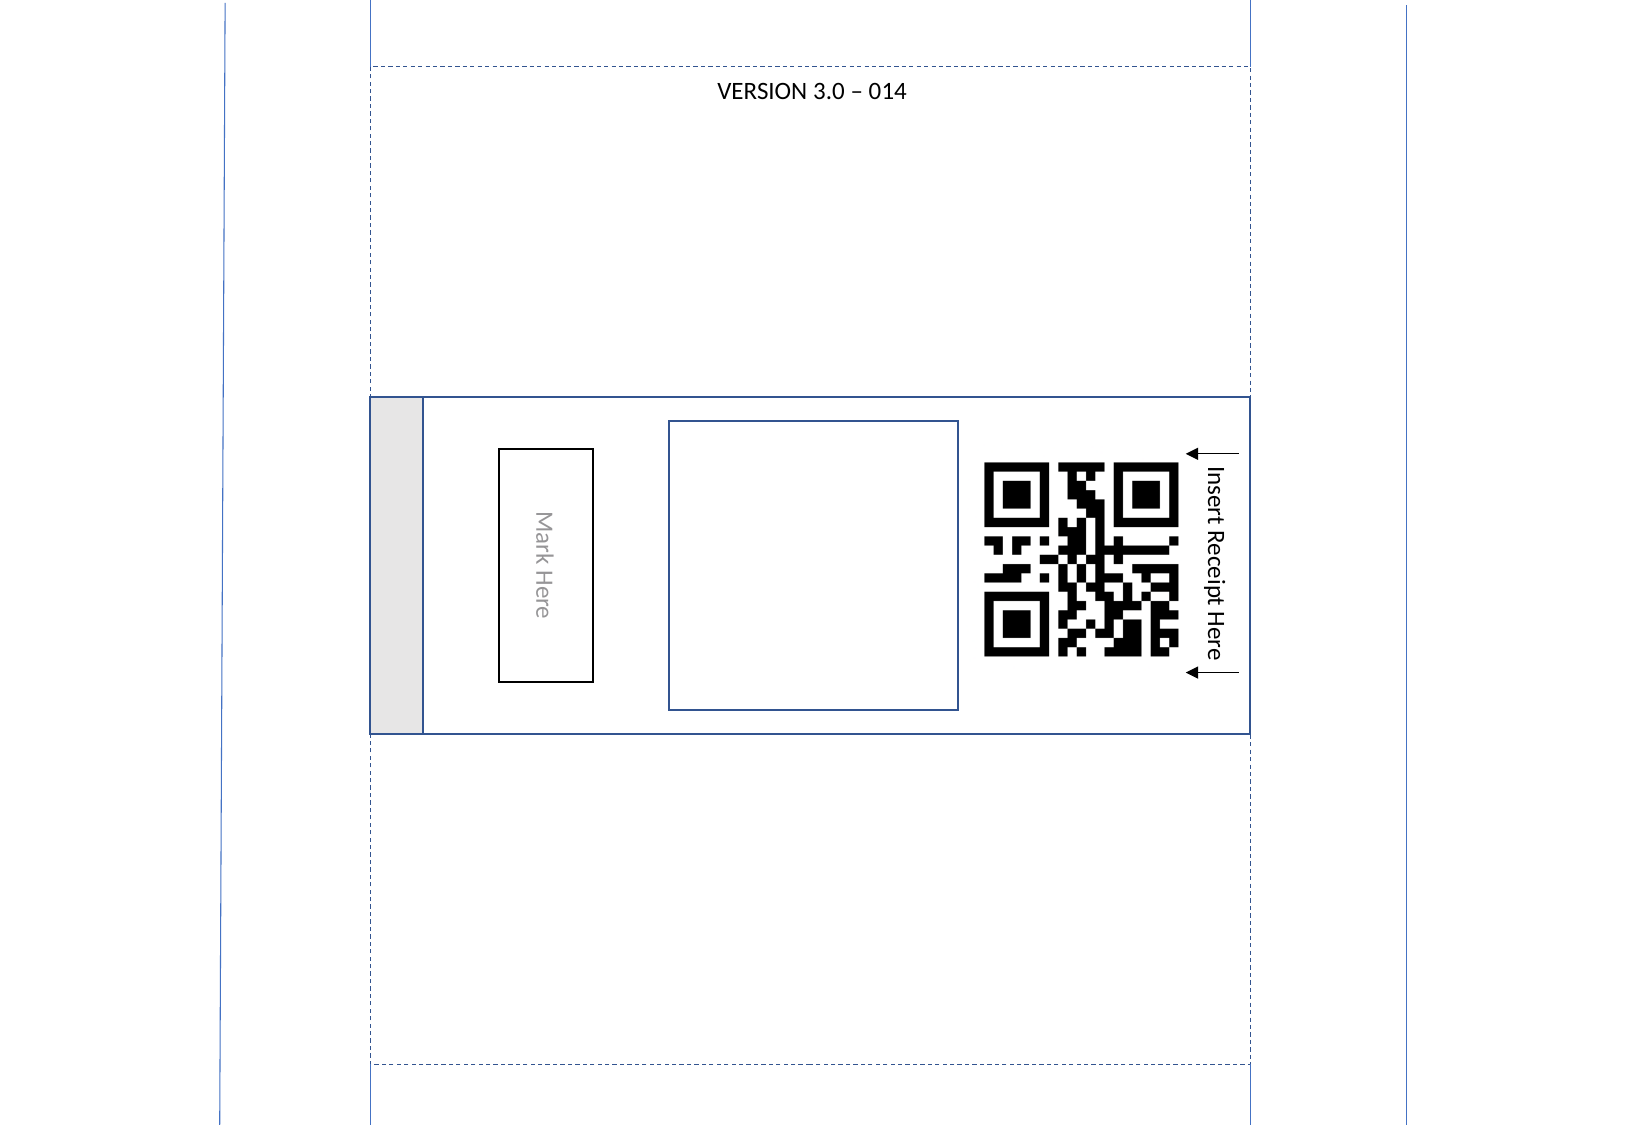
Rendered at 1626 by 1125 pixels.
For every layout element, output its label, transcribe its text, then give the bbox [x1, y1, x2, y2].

text_box [668, 420, 959, 711]
text_box Mark Here [498, 448, 594, 683]
text_box VERSION 3.0 – 014 [702, 66, 923, 112]
text_box [369, 398, 424, 733]
picture [966, 444, 1197, 675]
text_box [424, 398, 1251, 733]
text_box [369, 66, 1251, 398]
text_box [369, 732, 1251, 1065]
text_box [219, 2, 226, 1125]
